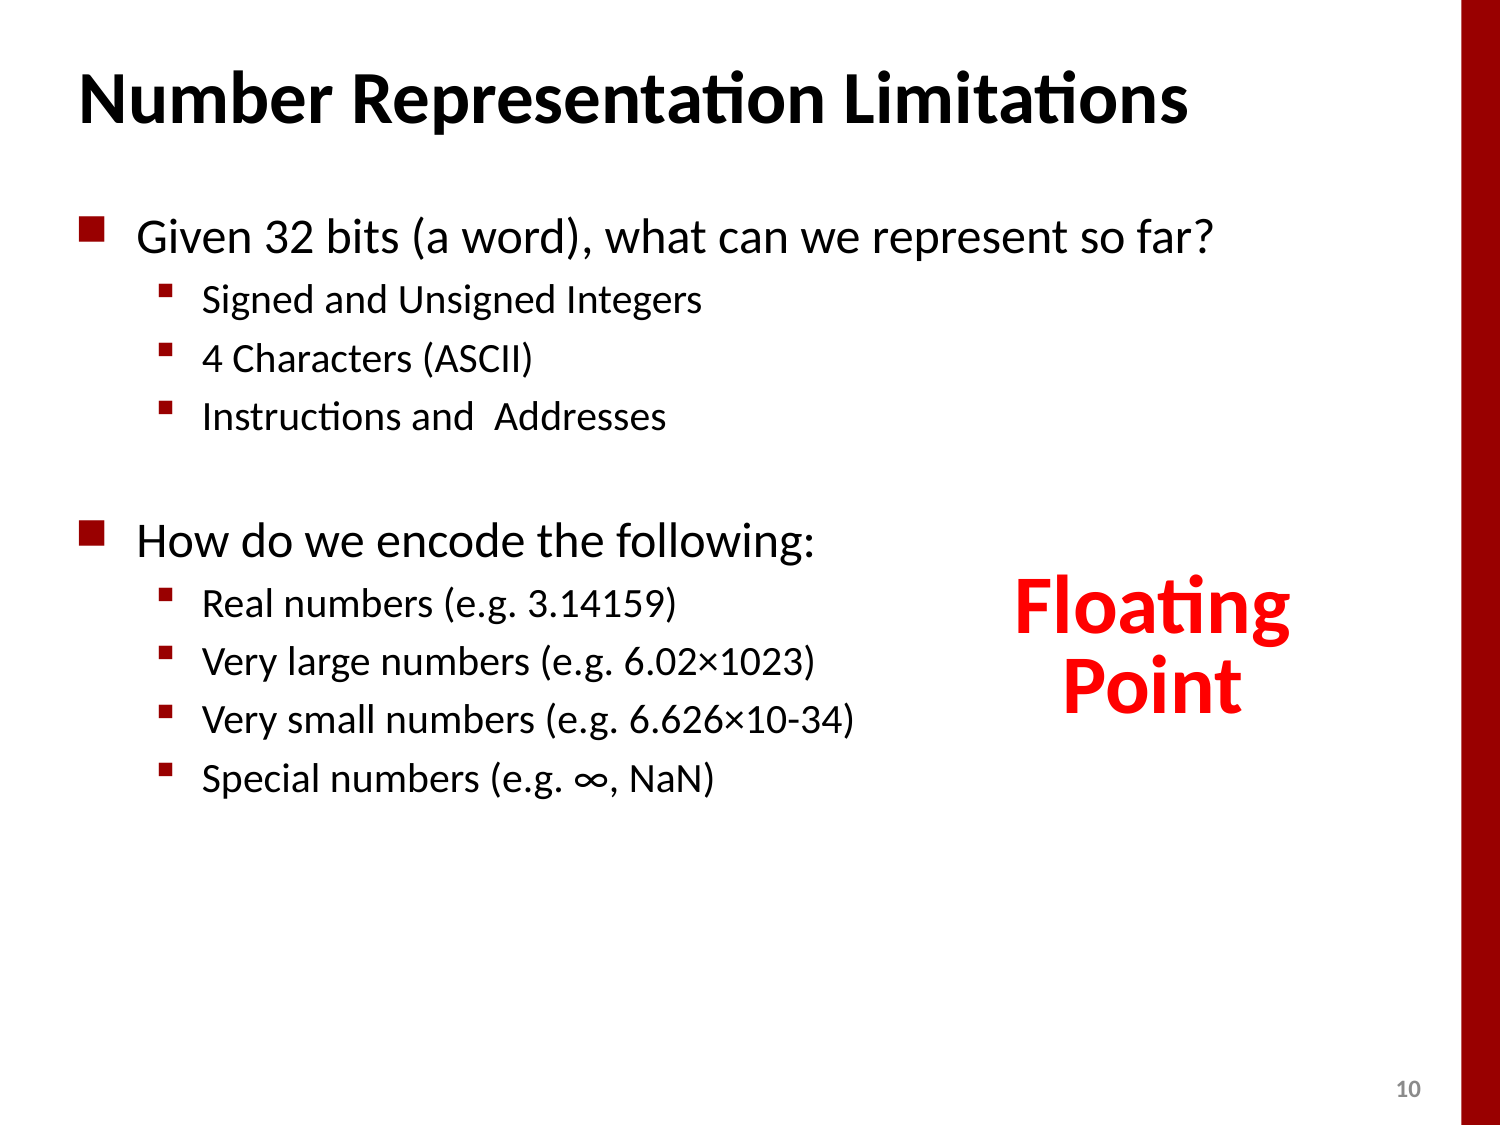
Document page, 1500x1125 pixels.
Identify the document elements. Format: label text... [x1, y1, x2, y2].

title Number Representation Limitations [63, 30, 1310, 157]
text_box Floating Point [948, 562, 1358, 742]
list Given 32 bits (a word), what can we represent so far? Signed and Unsigned Integers 4 Characters (ASCII) Instructions and Addresses How do we encode the following: Real numbers (e.g. 3.14159) Very large numbers (e.g. 6.02×1023) Very small numbers (e.g. 6.626×10-34) Special numbers (e.g. ∞, NaN) [64, 196, 1361, 1048]
